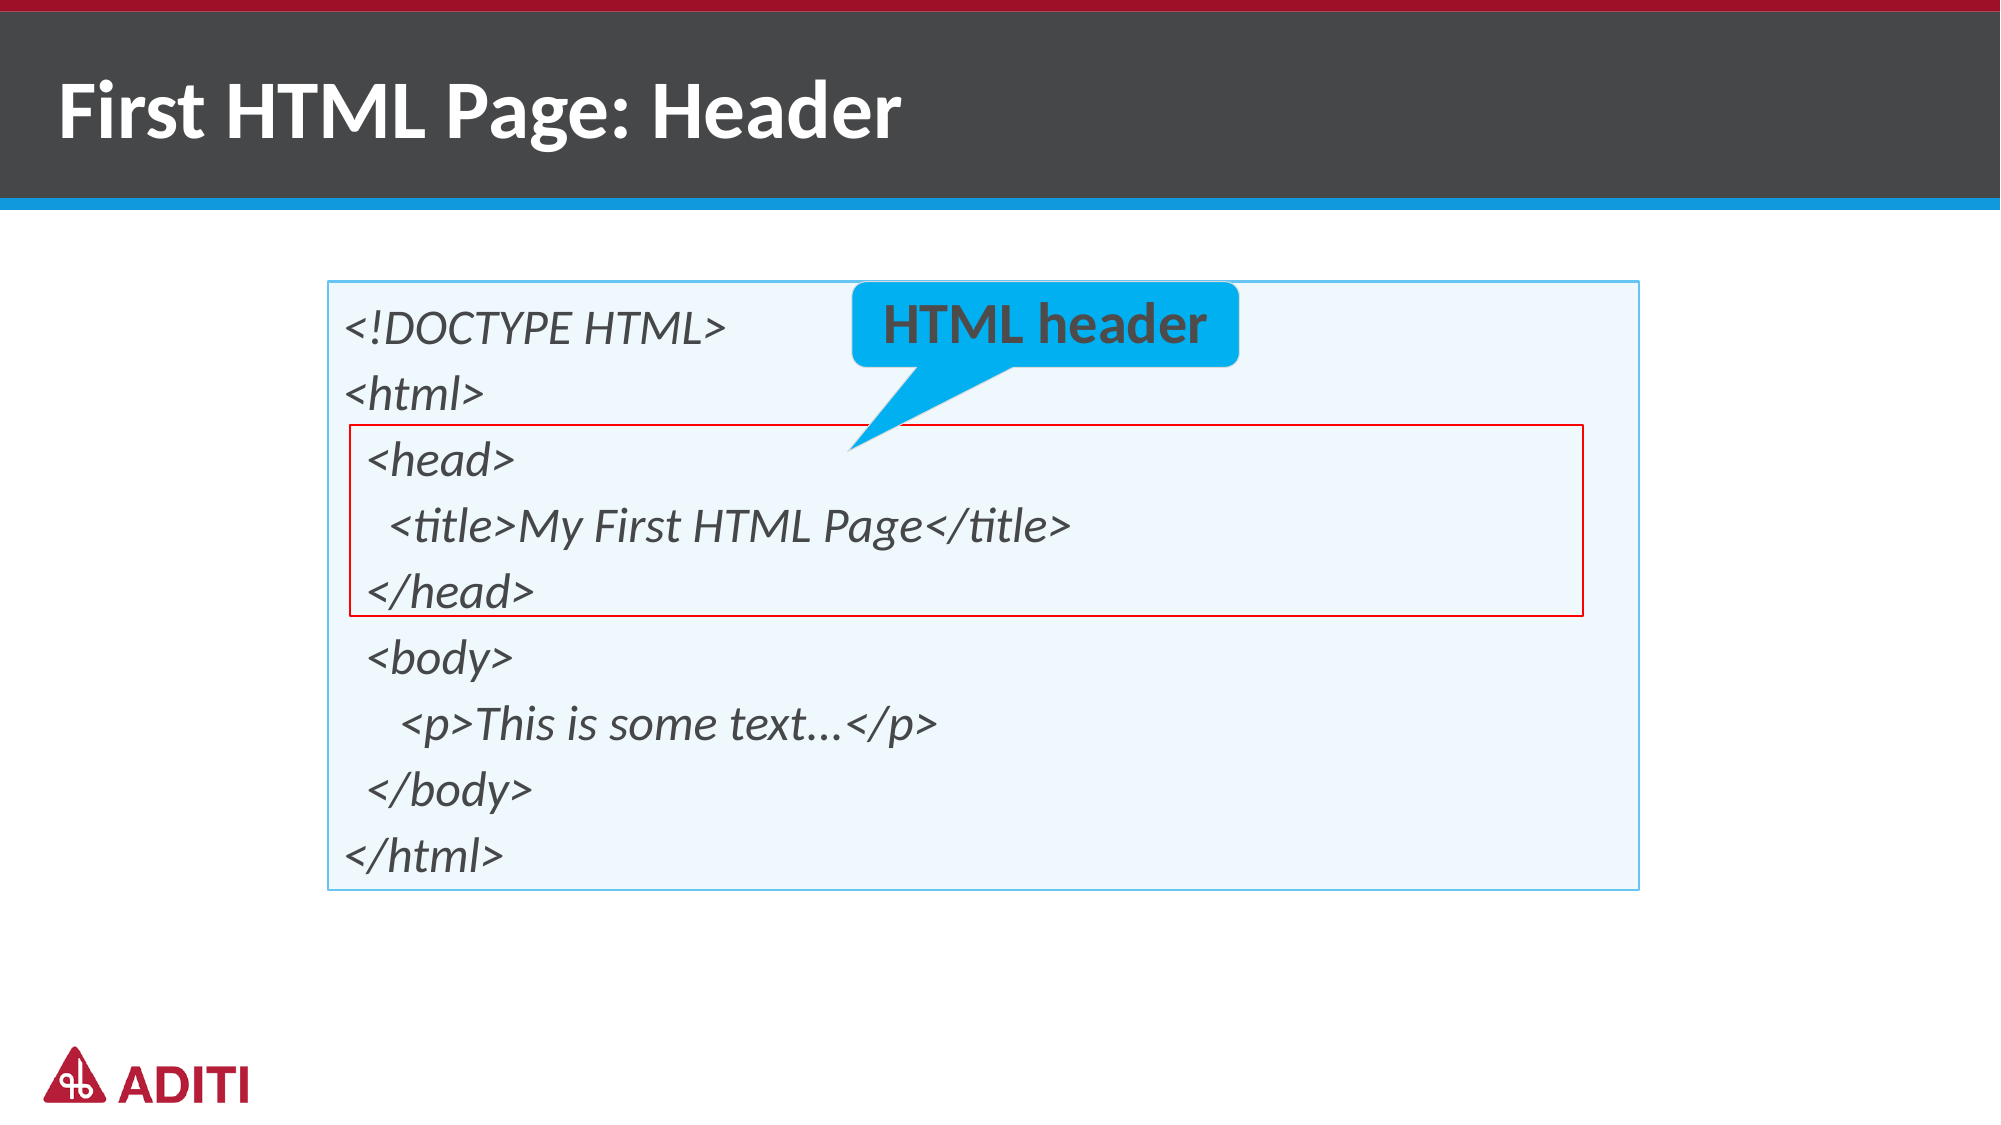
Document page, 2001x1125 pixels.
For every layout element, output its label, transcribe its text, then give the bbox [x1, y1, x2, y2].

text_box [349, 425, 1583, 617]
title First HTML Page: Header [43, 22, 1957, 188]
text_box <!DOCTYPE HTML> <html> <head> <title>My First HTML Page</title> </head> <body> <p>This is some text...</p> </body> </html> [327, 281, 1640, 890]
picture [43, 1046, 248, 1103]
text_box HTML header [847, 281, 1240, 452]
